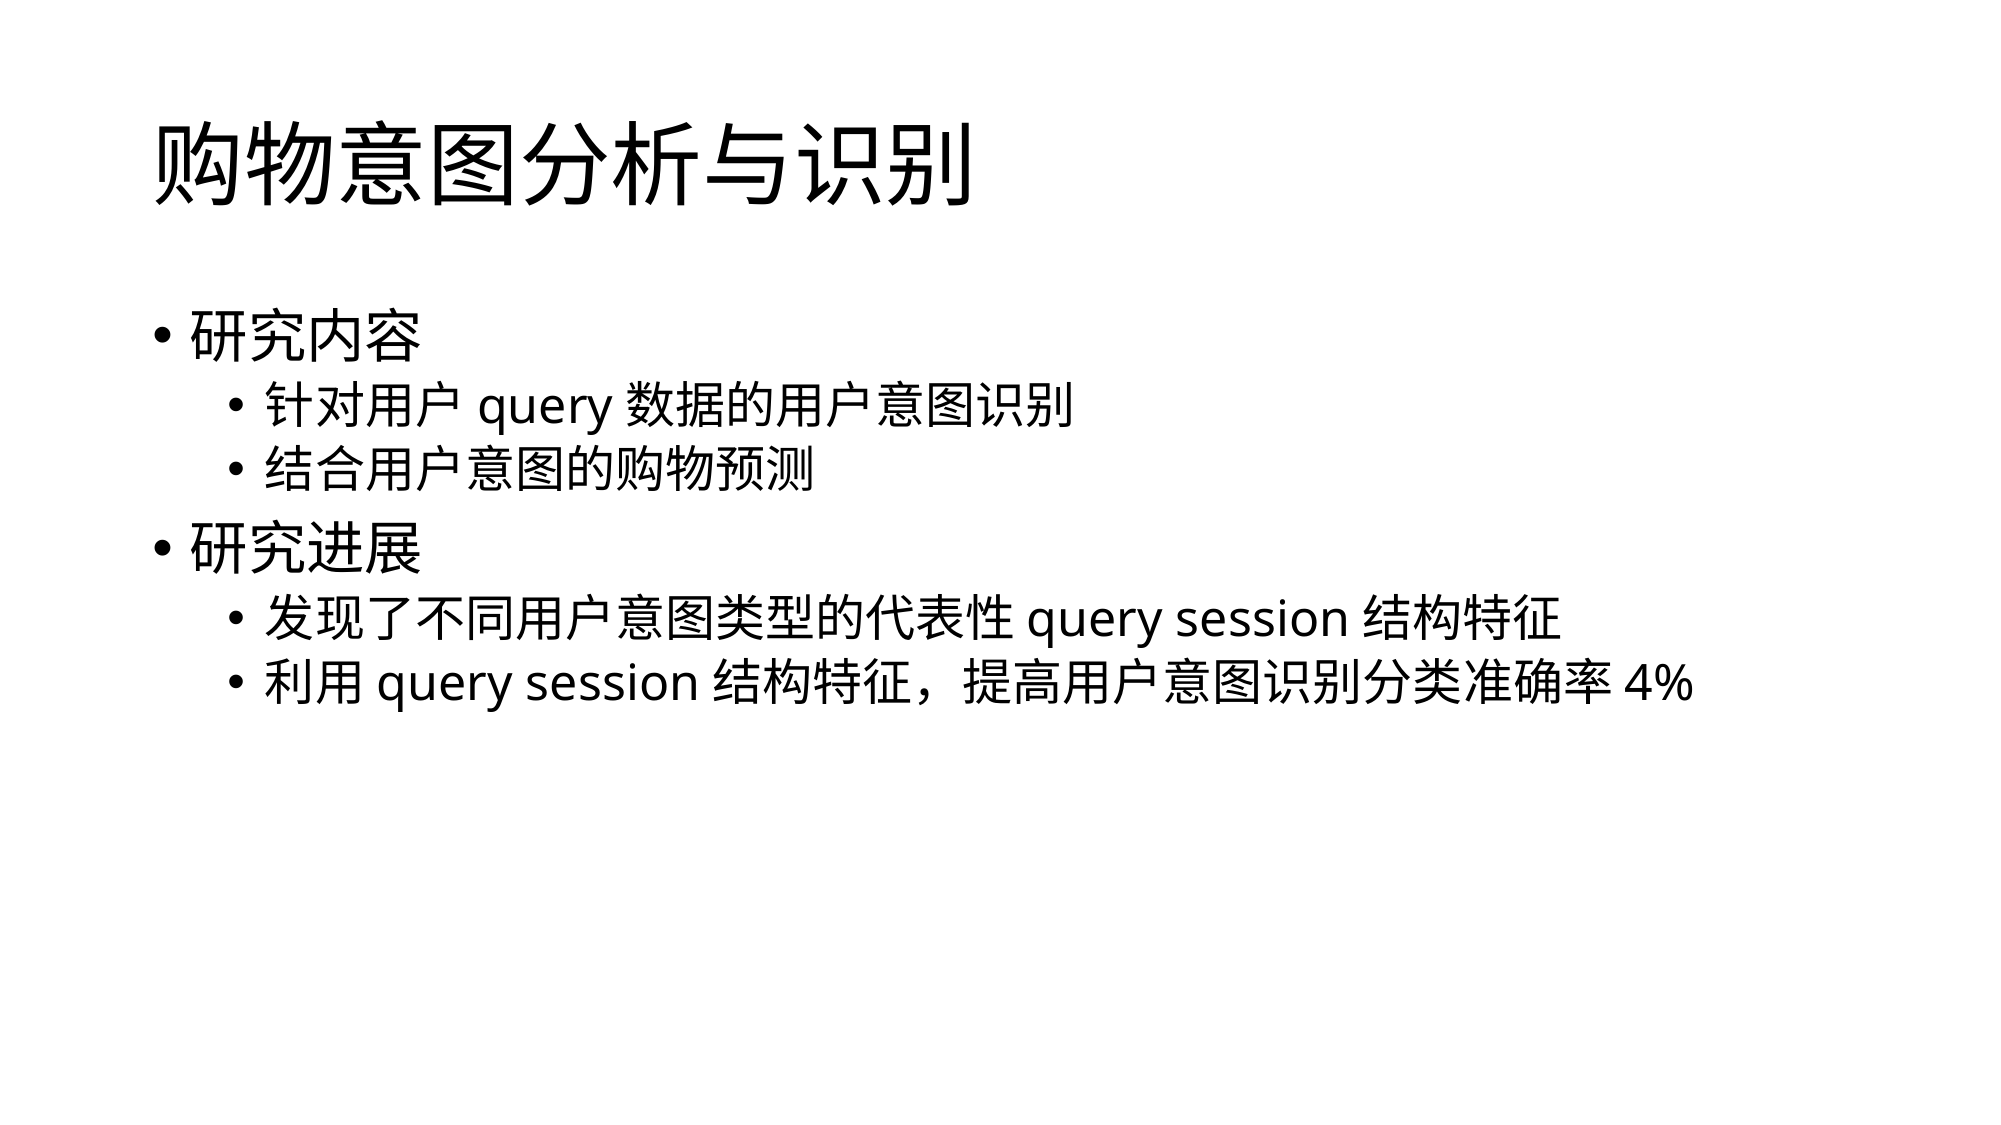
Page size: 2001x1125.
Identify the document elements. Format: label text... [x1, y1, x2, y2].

title 购物意图分析与识别 [137, 59, 1863, 278]
list 研究内容 针对用户query数据的用户意图识别 结合用户意图的购物预测 研究进展 发现了不同用户意图类型的代表性query session结构特征 利用query session结构特征，提高用户意图识别分类准确率4% [137, 299, 1863, 1014]
